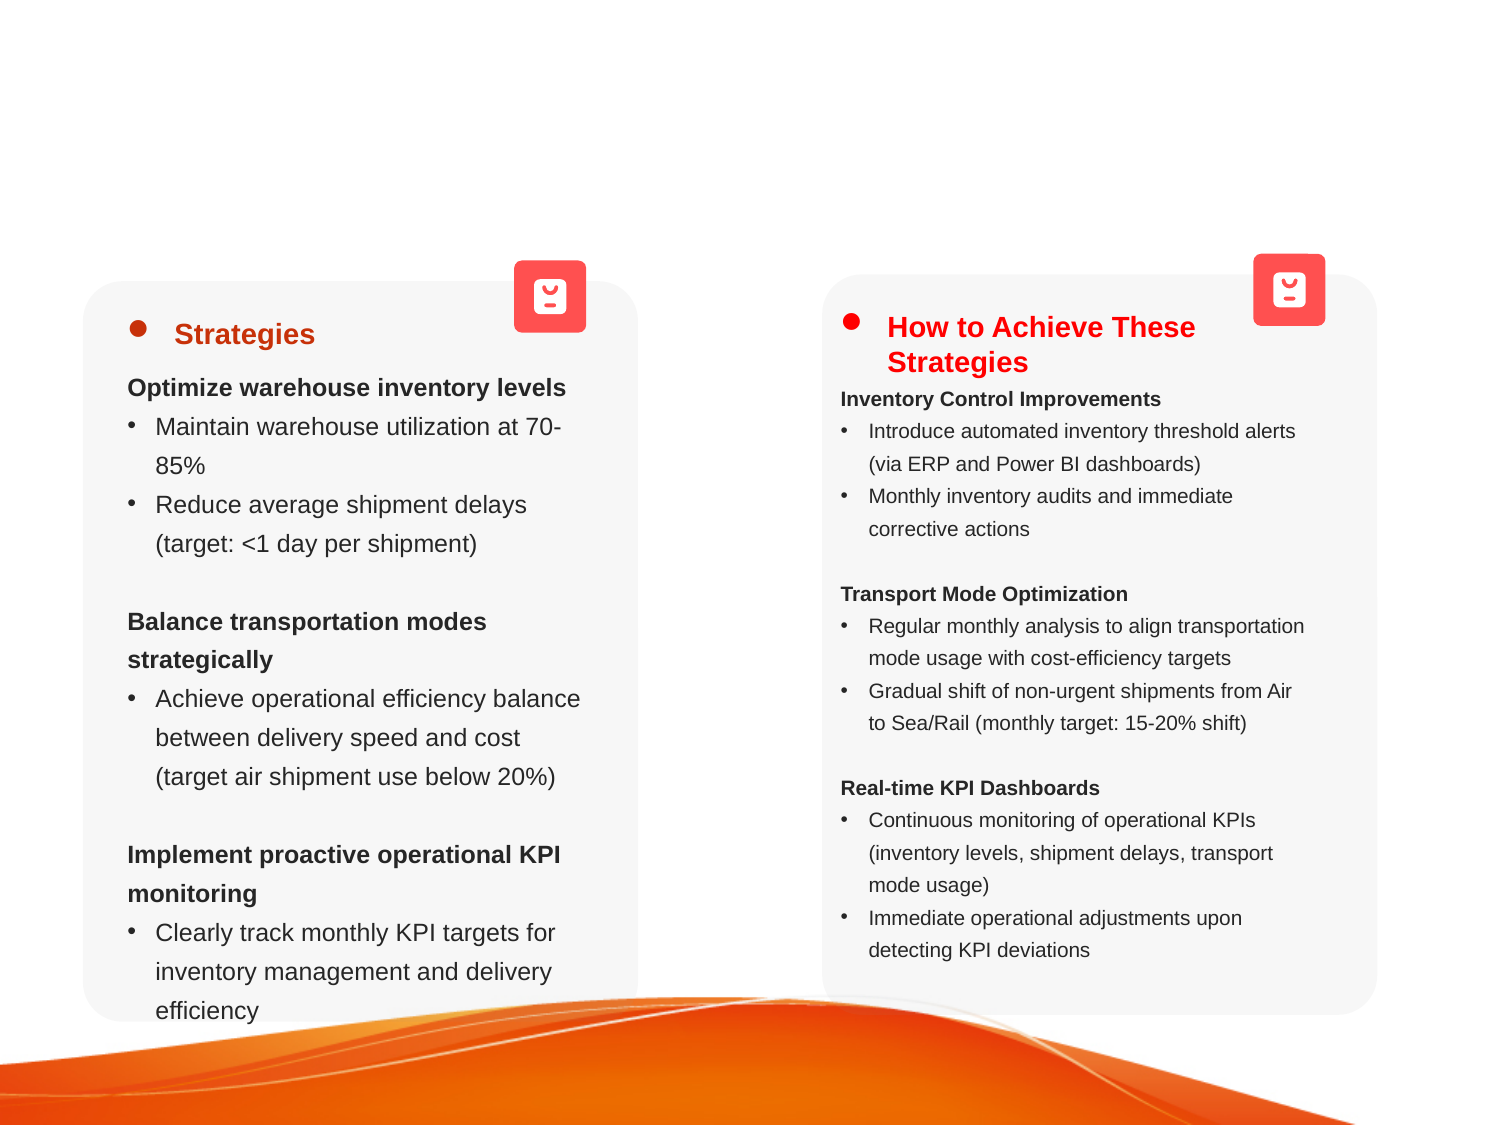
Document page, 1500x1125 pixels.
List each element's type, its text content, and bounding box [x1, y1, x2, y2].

text_box Inventory Control Improvements Introduce automated inventory threshold alerts (via ERP and Power BI dashboards) Monthly inventory audits and immediate corrective actions Transport Mode Optimization Regular monthly analysis to align transportation mode usage with cost-efficiency targets Gradual shift of non-urgent shipments from Air to Sea/Rail (monthly target: 15-20% shift) Real-time KPI Dashboards Continuous monitoring of operational KPIs (inventory levels, shipment delays, transport mode usage) Immediate operational adjustments upon detecting KPI deviations [840, 378, 1307, 536]
text_box [1252, 252, 1327, 327]
text_box [821, 273, 1379, 1016]
text_box [513, 259, 588, 334]
picture [0, 0, 1500, 1125]
text_box Strategies [127, 305, 515, 351]
text_box Optimize warehouse inventory levels Maintain warehouse utilization at 70-85% Reduce average shipment delays (target: <1 day per shipment) Balance transportation modes strategically Achieve operational efficiency balance between delivery speed and cost (target air shipment use below 20%) Implement proactive operational KPI monitoring Clearly track monthly KPI targets for inventory management and delivery efficiency [127, 362, 594, 520]
text_box [534, 279, 567, 315]
text_box How to Achieve These Strategies [840, 332, 1228, 378]
text_box [1273, 272, 1306, 308]
text_box [81, 280, 640, 1023]
